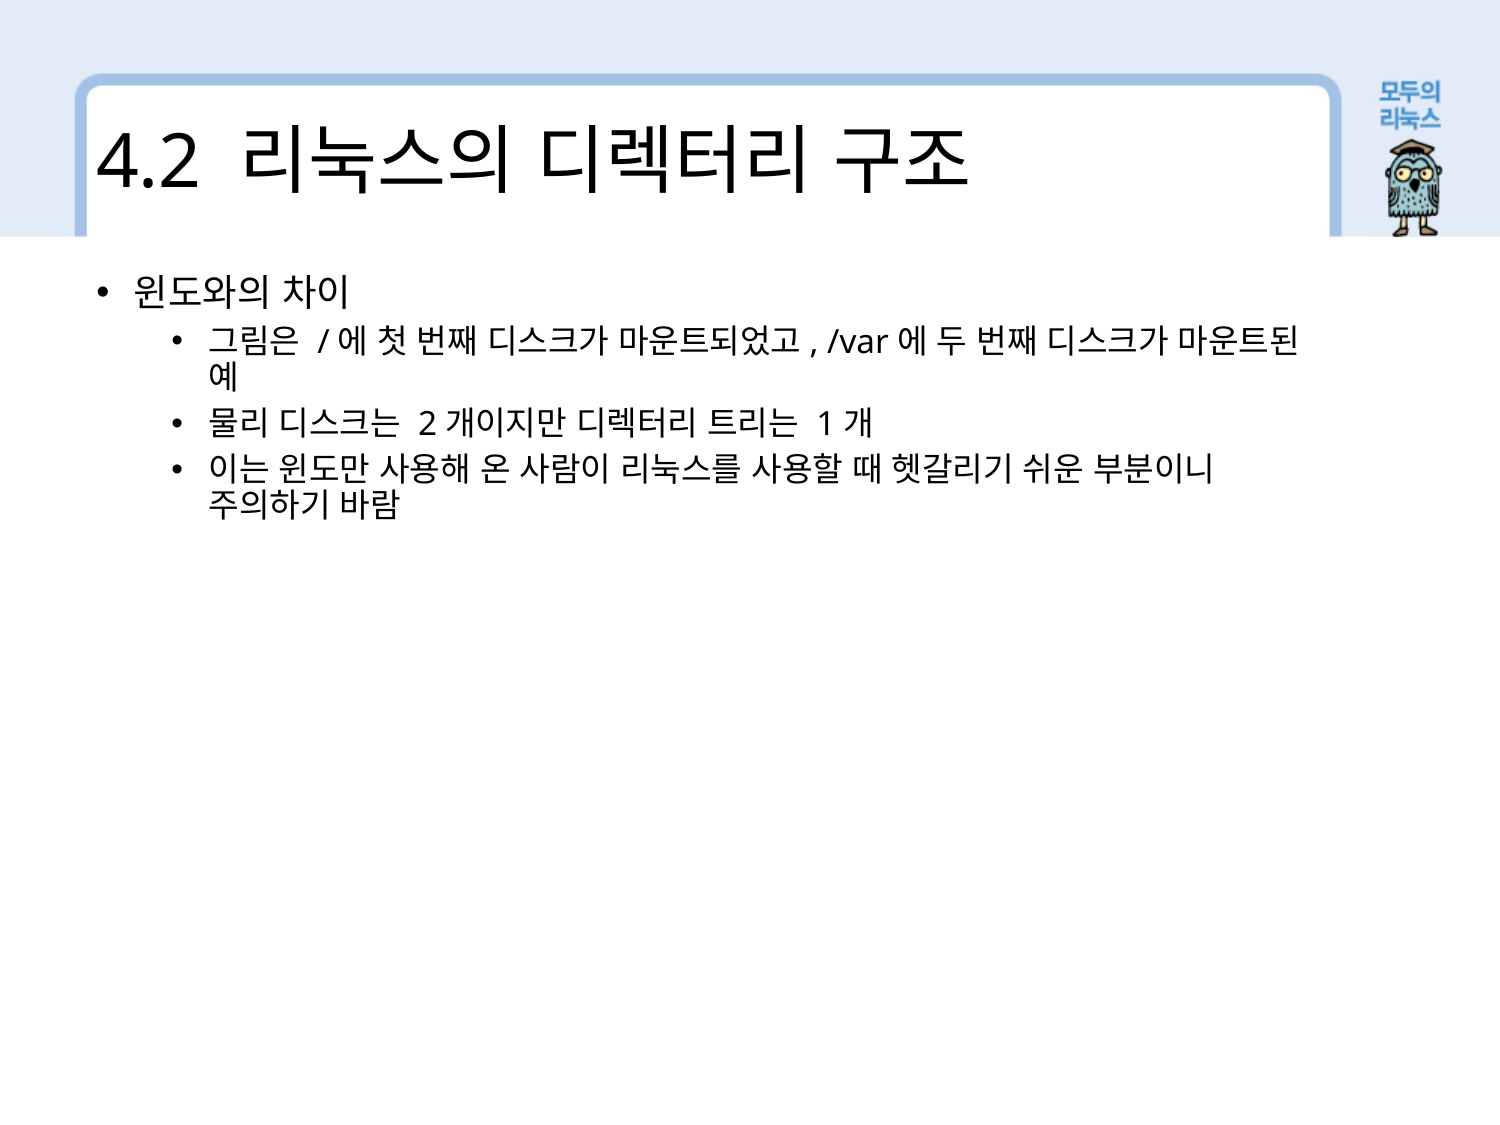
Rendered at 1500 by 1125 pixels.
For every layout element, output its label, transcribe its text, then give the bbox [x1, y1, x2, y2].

picture [0, 0, 1500, 1125]
text_box 4.2 리눅스의 디렉터리 구조 [81, 115, 1335, 221]
text_box 윈도와의 차이 그림은 /에 첫 번째 디스크가 마운트되었고, /var에 두 번째 디스크가 마운트된 예 물리 디스크는 2개이지만 디렉터리 트리는 1개 이는 윈도만 사용해 온 사람이 리눅스를 사용할 때 헷갈리기 쉬운 부분이니 주의하기 바람 [81, 266, 1335, 1024]
